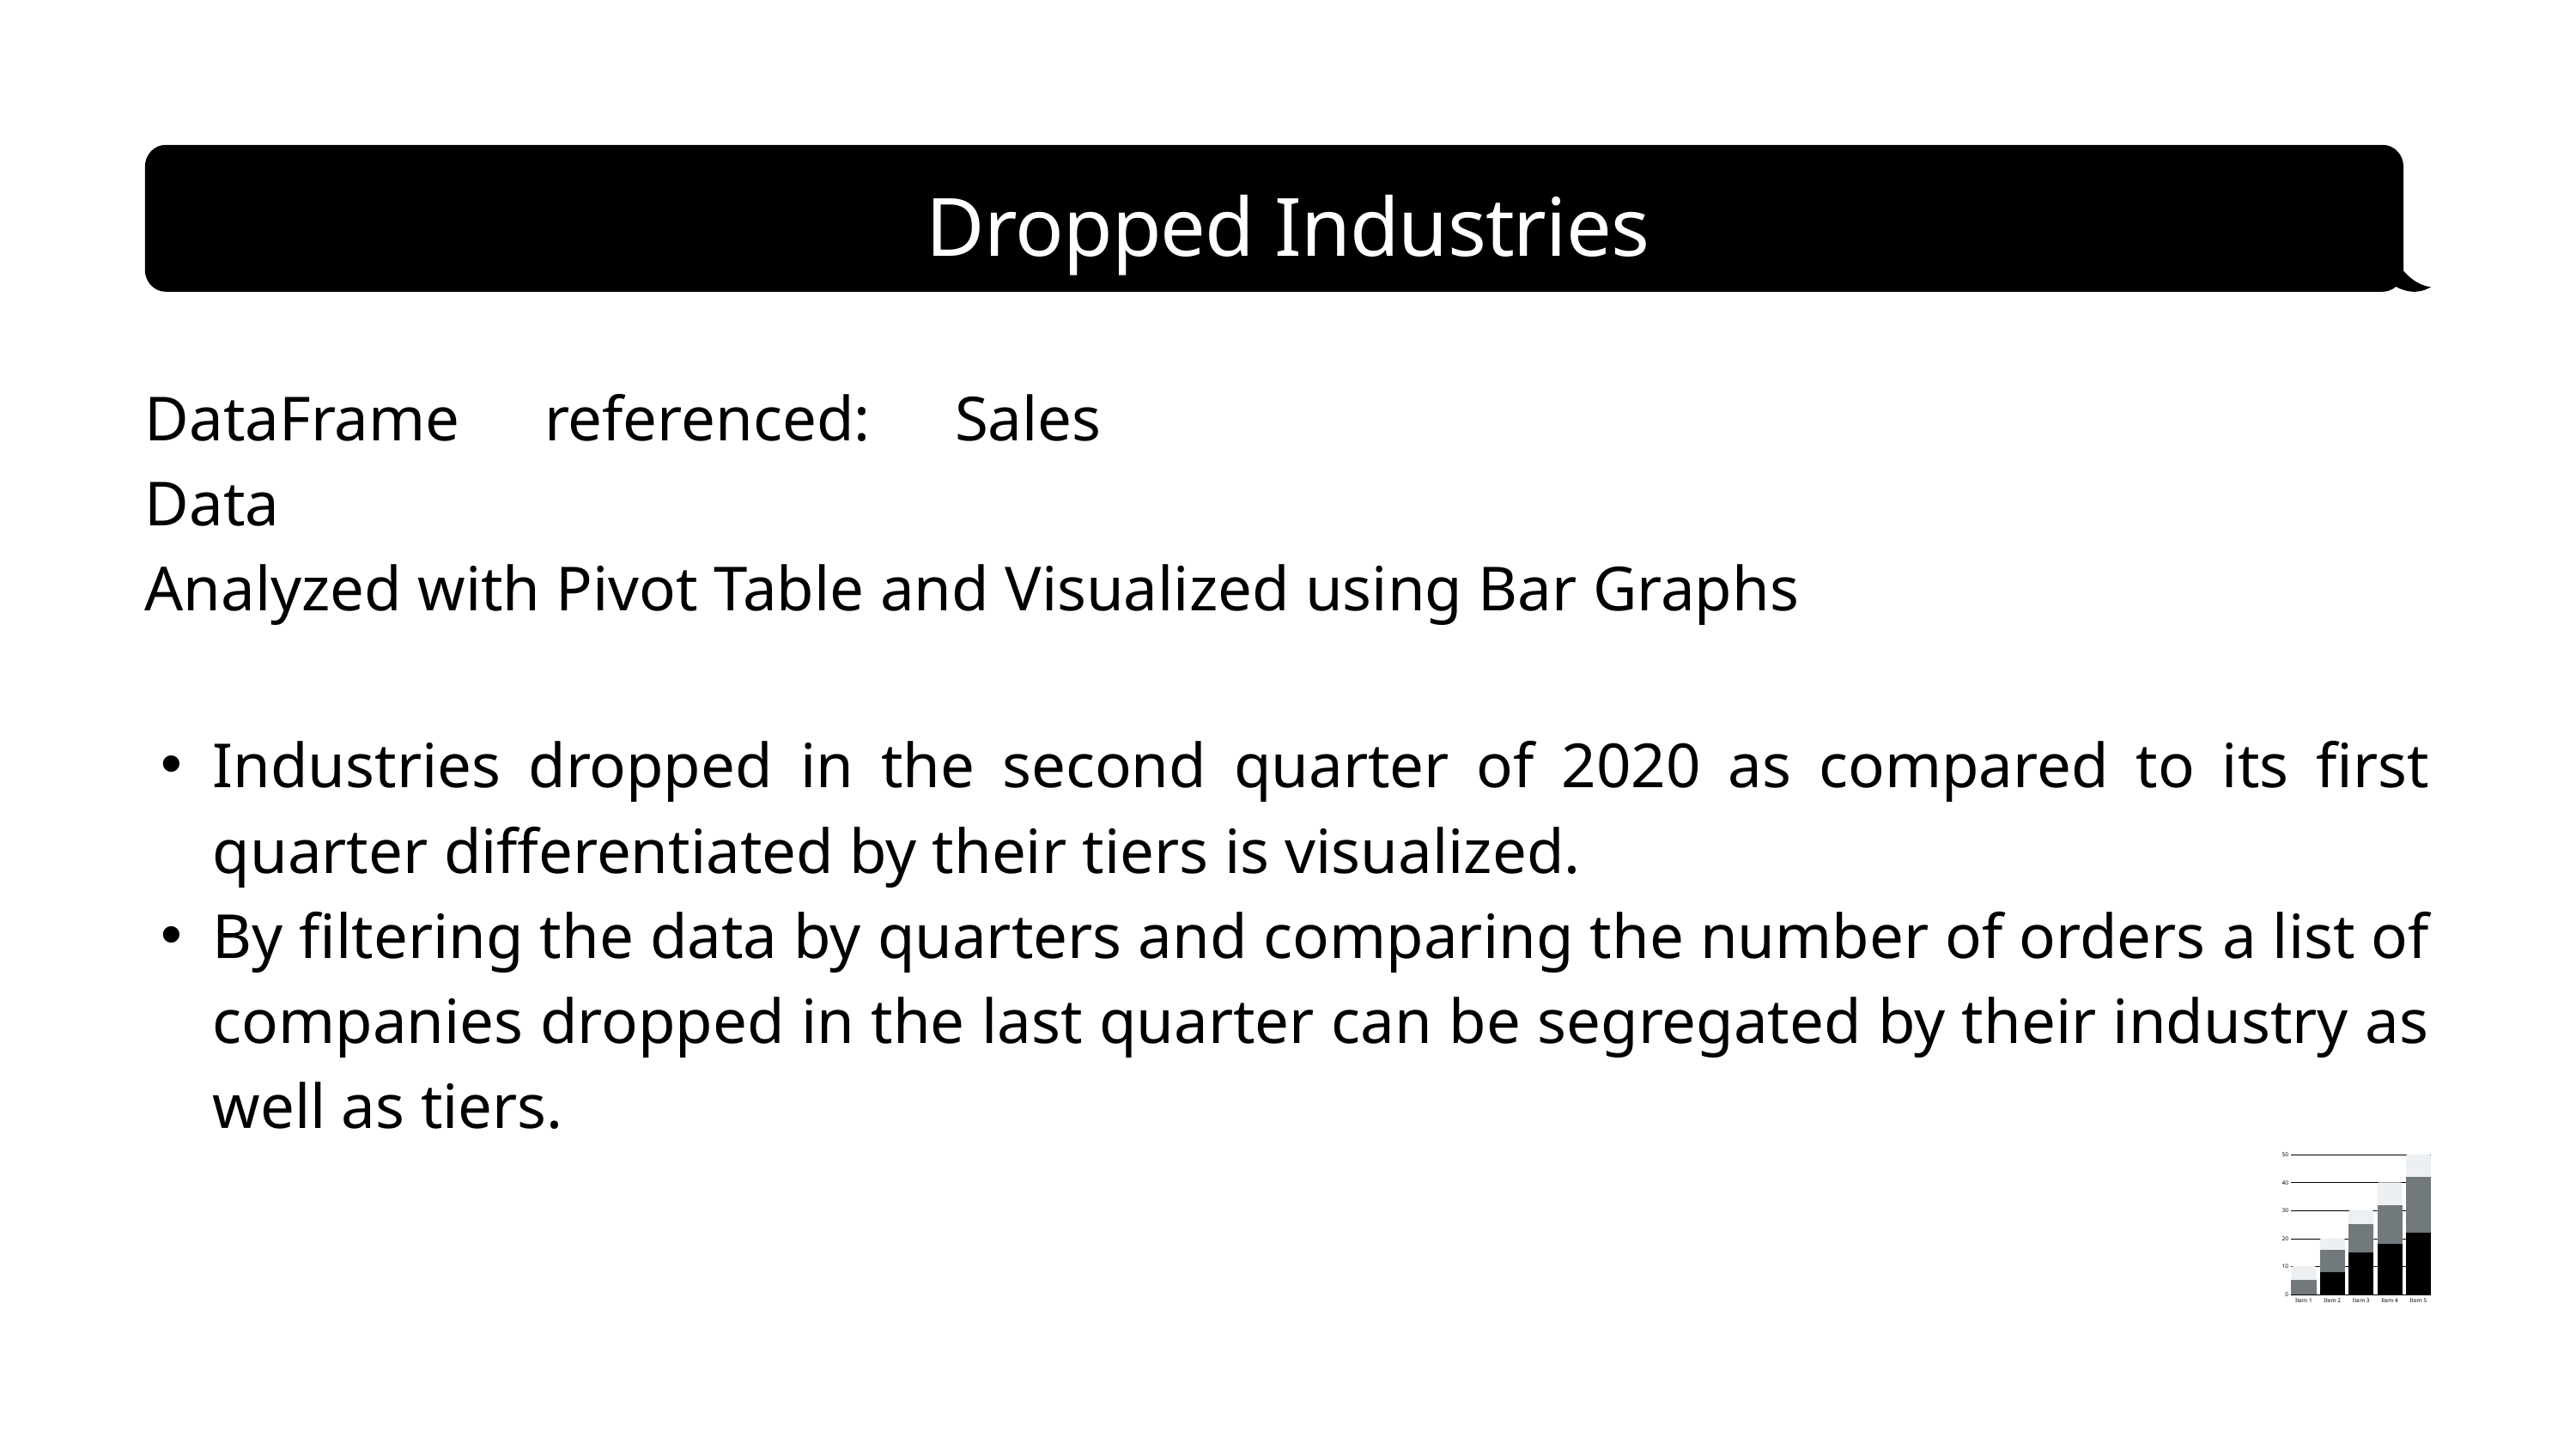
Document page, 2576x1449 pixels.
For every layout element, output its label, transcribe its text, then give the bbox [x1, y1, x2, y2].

text_box Analyzed with Pivot Table and Visualized using Bar Graphs [144, 537, 2234, 624]
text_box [2280, 1150, 2432, 1304]
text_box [144, 144, 2432, 292]
text_box Industries dropped in the second quarter of 2020 as compared to its first quarter differentiated by their tiers is visualized. By filtering the data by quarters and comparing the number of orders a list of companies dropped in the last quarter can be segregated by their industry as well as tiers. [109, 714, 2432, 1141]
text_box DataFrame referenced: Sales Data [144, 367, 1103, 537]
